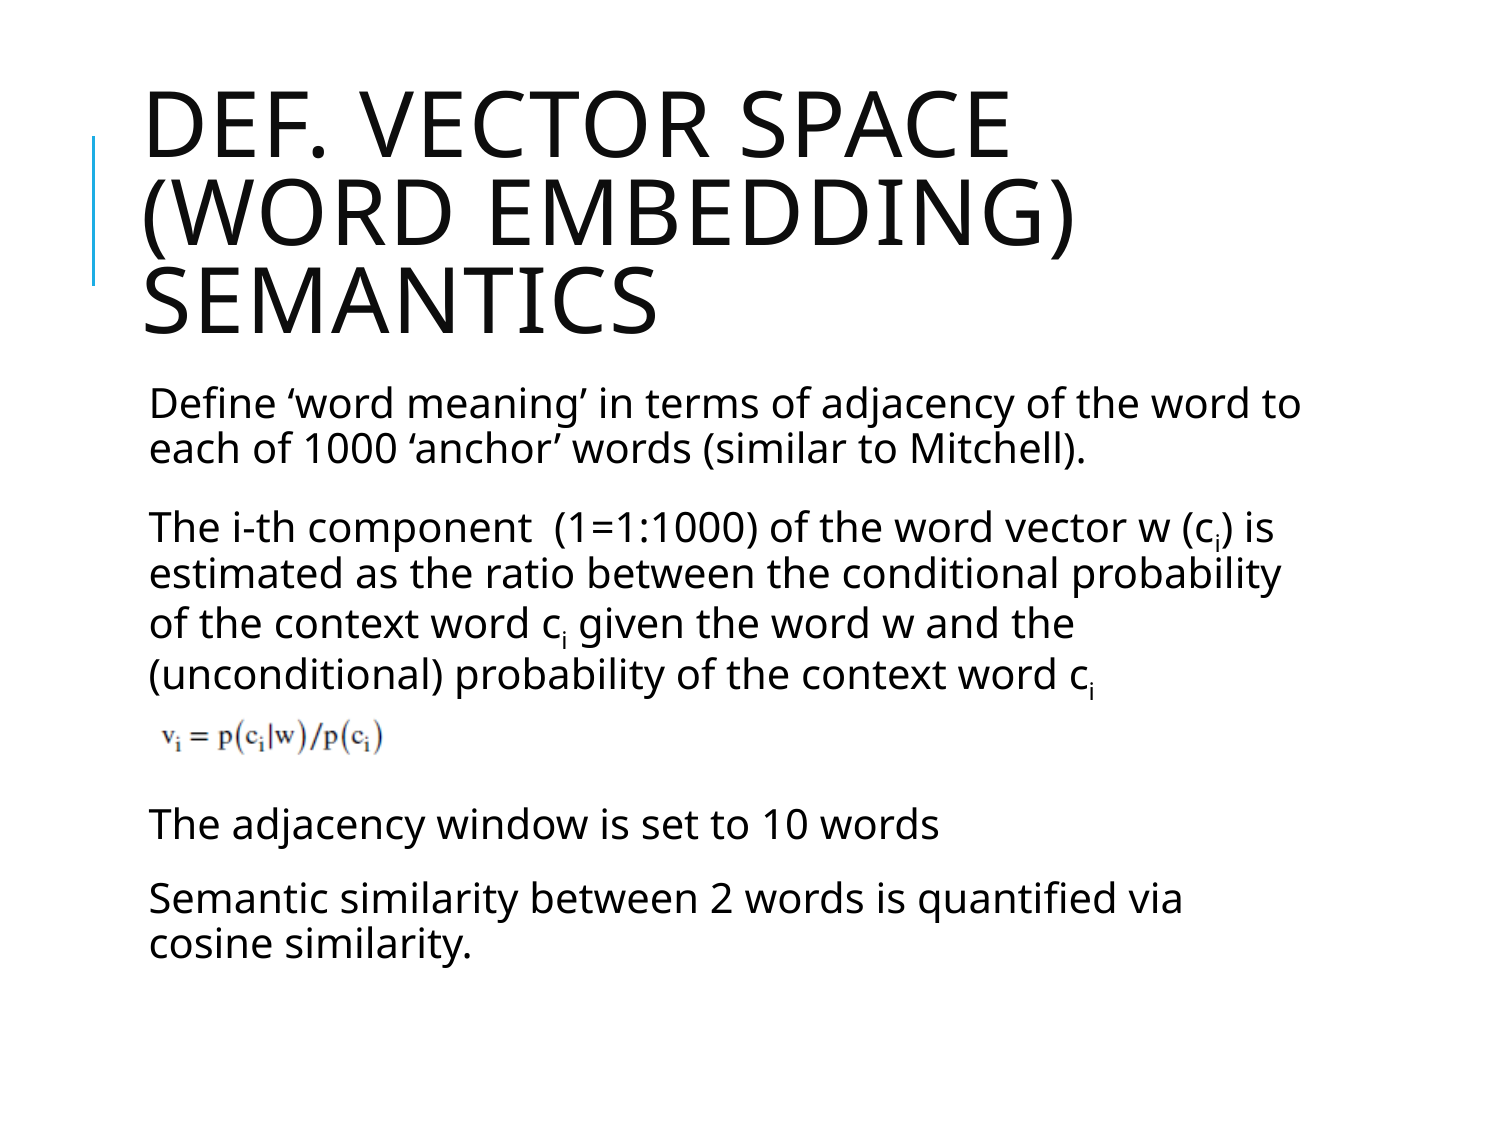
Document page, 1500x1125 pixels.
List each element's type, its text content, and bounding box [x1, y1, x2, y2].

picture [152, 704, 402, 771]
title Def. vector space (word embedding) semantics [126, 96, 1322, 342]
list Define ‘word meaning’ in terms of adjacency of the word to each of 1000 ‘anchor’ words (similar to Mitchell). The i-th component (1=1:1000) of the word vector w (ci) is estimated as the ratio between the conditional probability of the context word ci given the word w and the (unconditional) probability of the context word ci The adjacency window is set to 10 words Semantic similarity between 2 words is quantified via cosine similarity. [126, 375, 1322, 1035]
